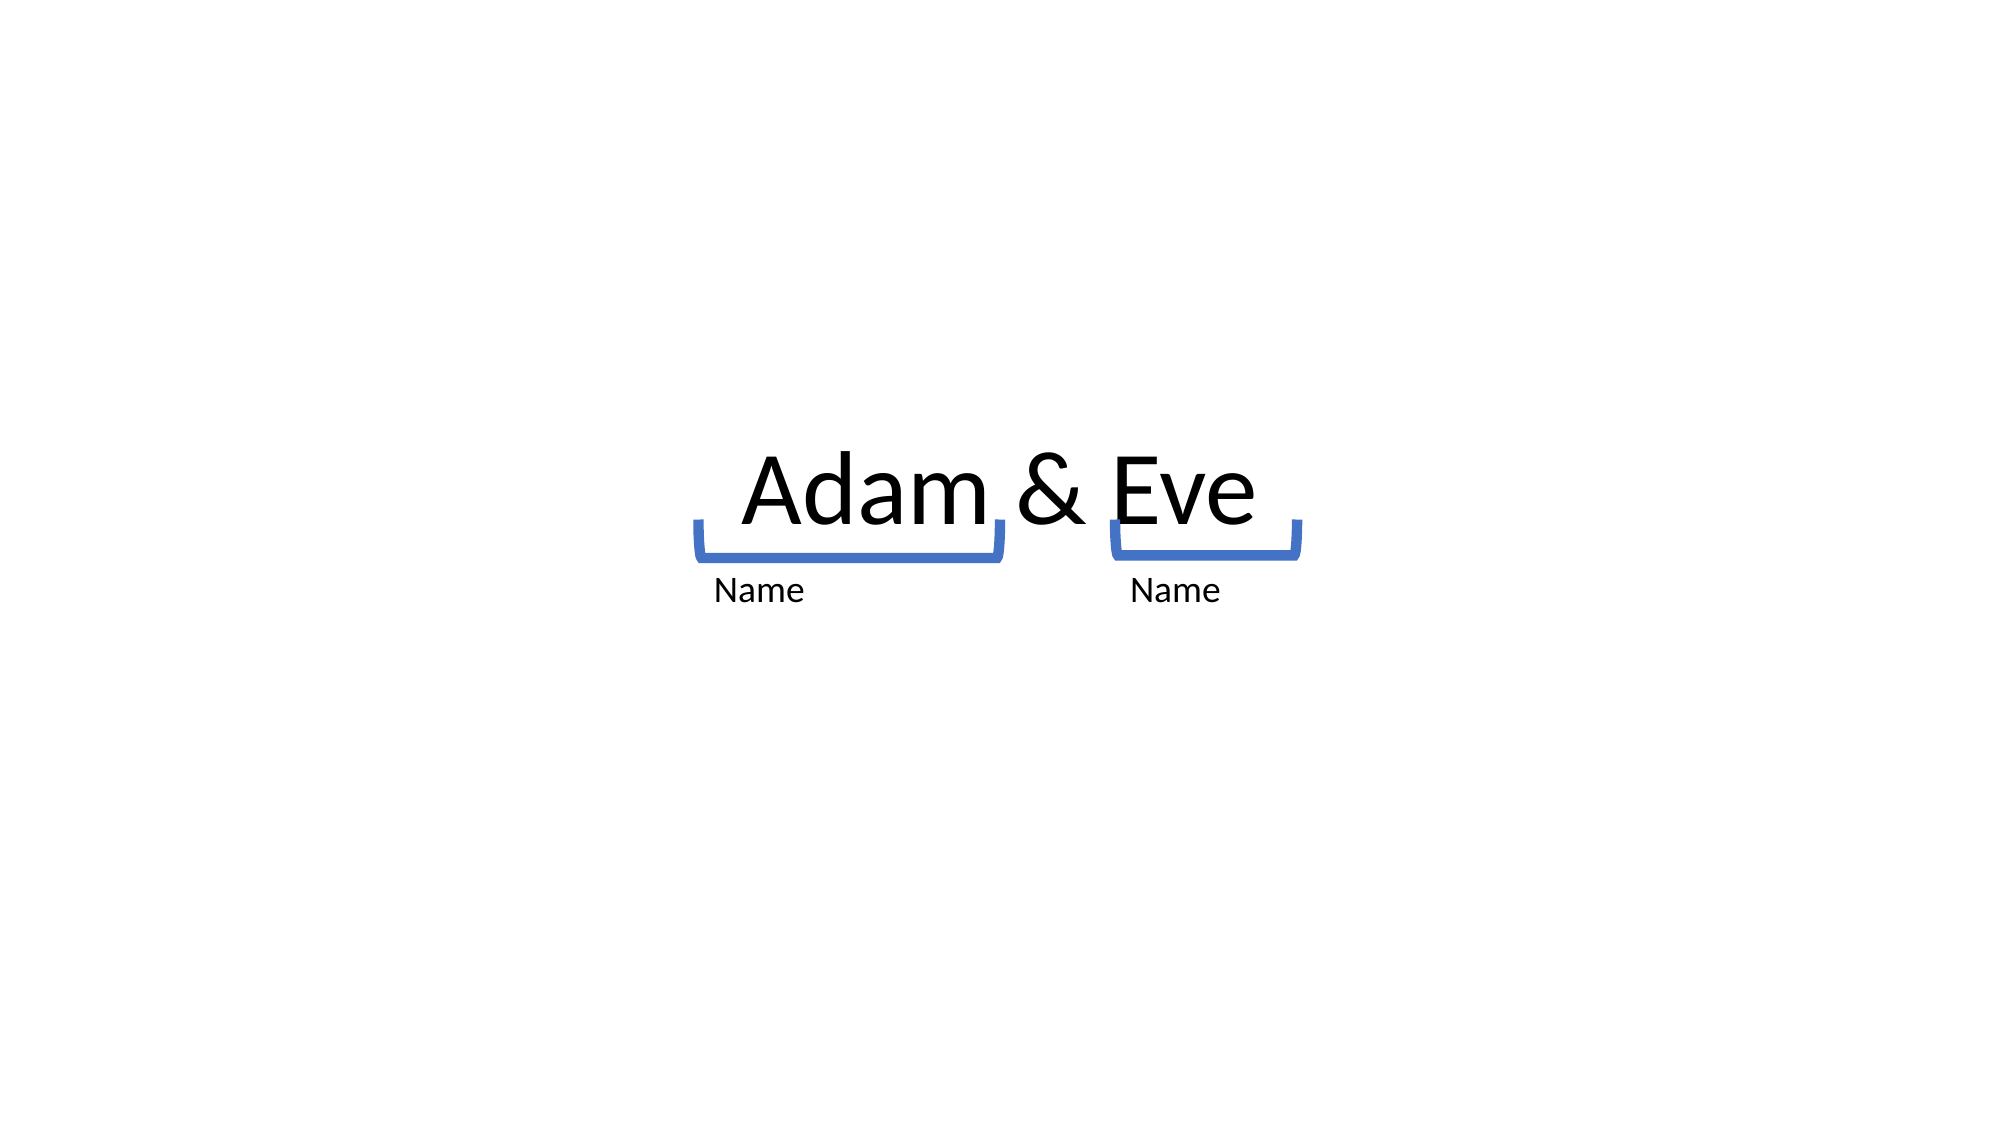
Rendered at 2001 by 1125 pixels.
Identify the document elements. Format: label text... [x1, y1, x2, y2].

text_box [697, 519, 1001, 559]
text_box Name [699, 557, 820, 618]
list Adam & Eve [640, 426, 1360, 556]
text_box Name [1115, 557, 1238, 618]
text_box [1114, 519, 1298, 556]
